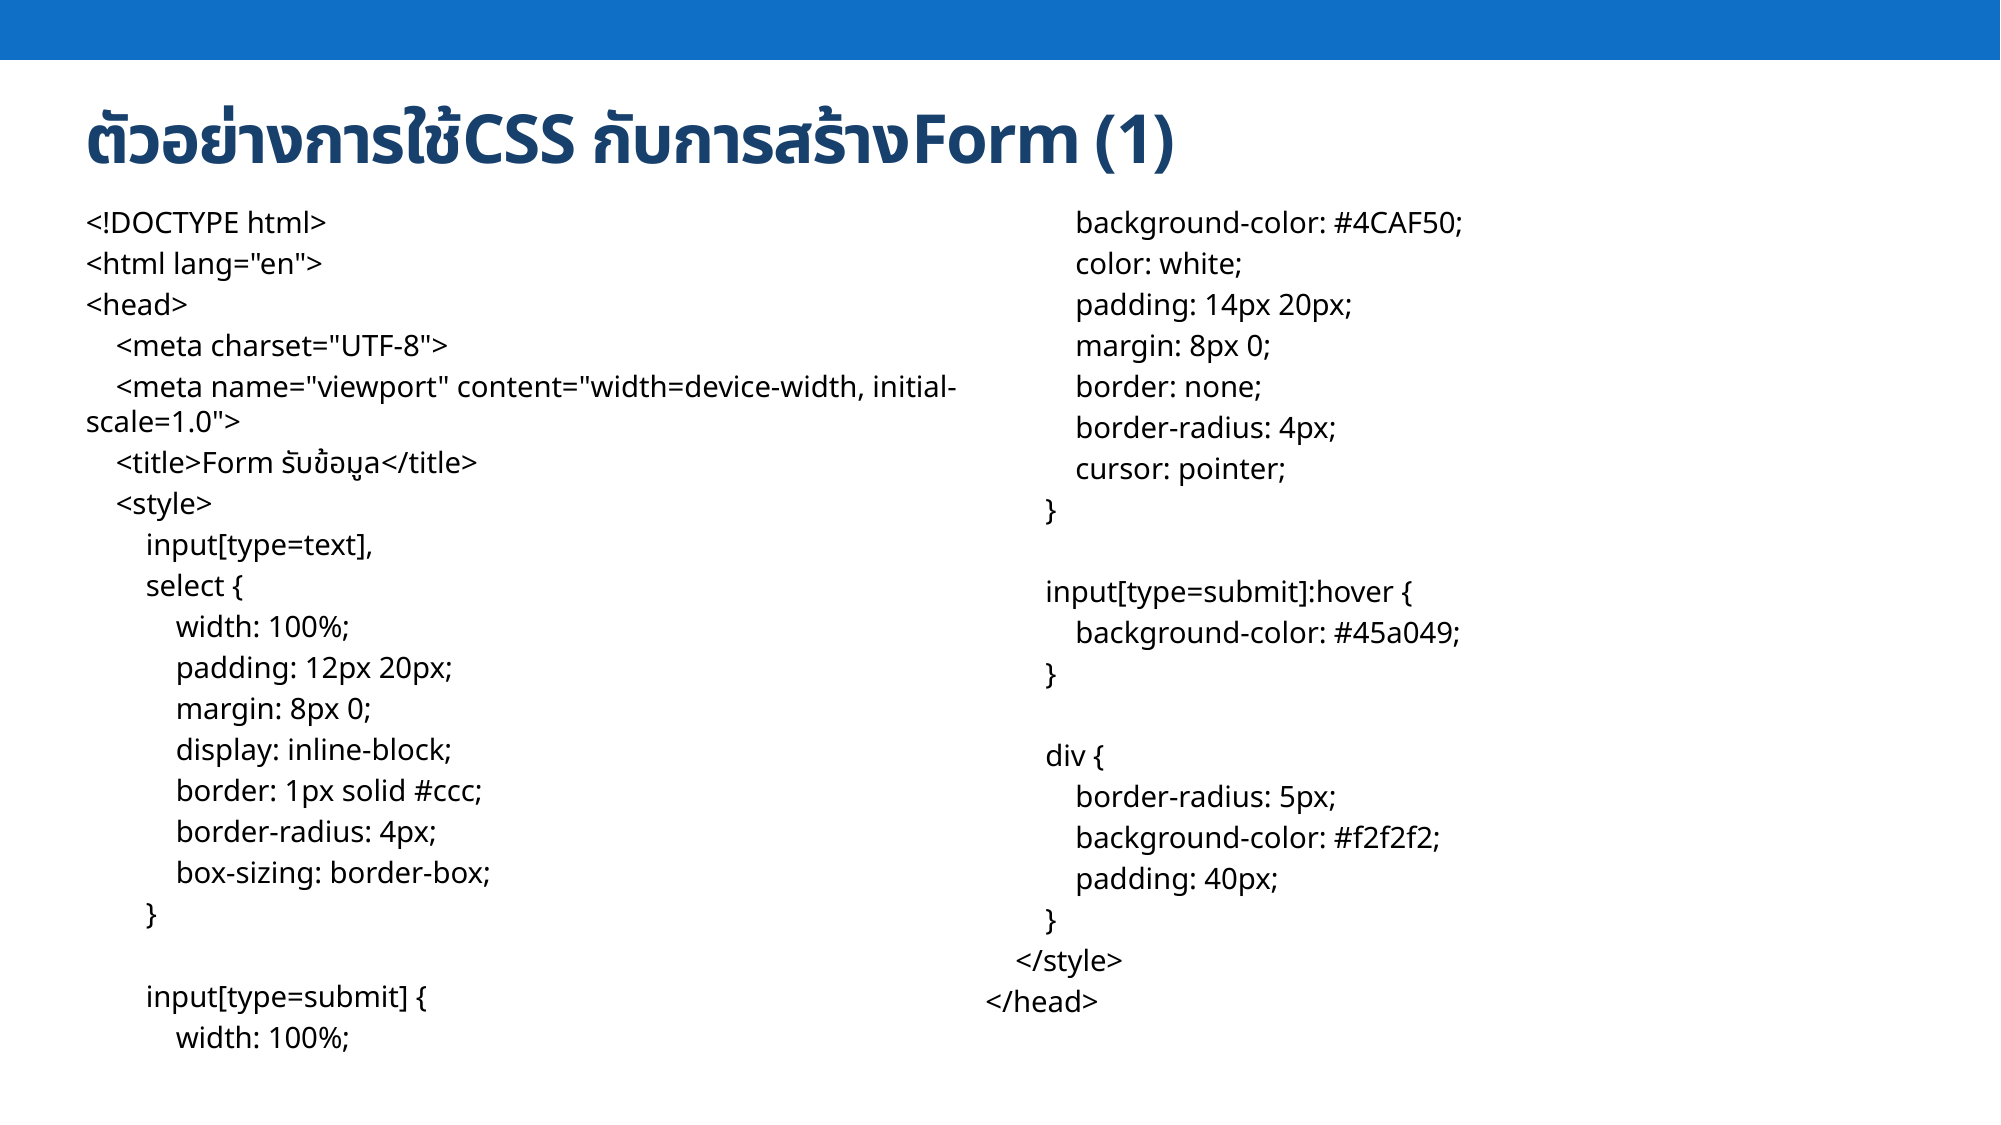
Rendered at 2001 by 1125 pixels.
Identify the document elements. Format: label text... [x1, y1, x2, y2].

title ตัวอย่างการใช้CSS กับการสร้างForm (1) [70, 87, 1900, 185]
list <!DOCTYPE html> <html lang="en"> <head> <meta charset="UTF-8"> <meta name="viewport" content="width=device-width, initial-scale=1.0"> <title>Form รับข้อมูล</title> <style> input[type=text], select { width: 100%; padding: 12px 20px; margin: 8px 0; display: inline-block; border: 1px solid #ccc; border-radius: 4px; box-sizing: border-box; } input[type=submit] { width: 100%; background-color: #4CAF50; color: white; padding: 14px 20px; margin: 8px 0; border: none; border-radius: 4px; cursor: pointer; } input[type=submit]:hover { background-color: #45a049; } div { border-radius: 5px; background-color: #f2f2f2; padding: 40px; } </style> </head> [70, 196, 1900, 1063]
